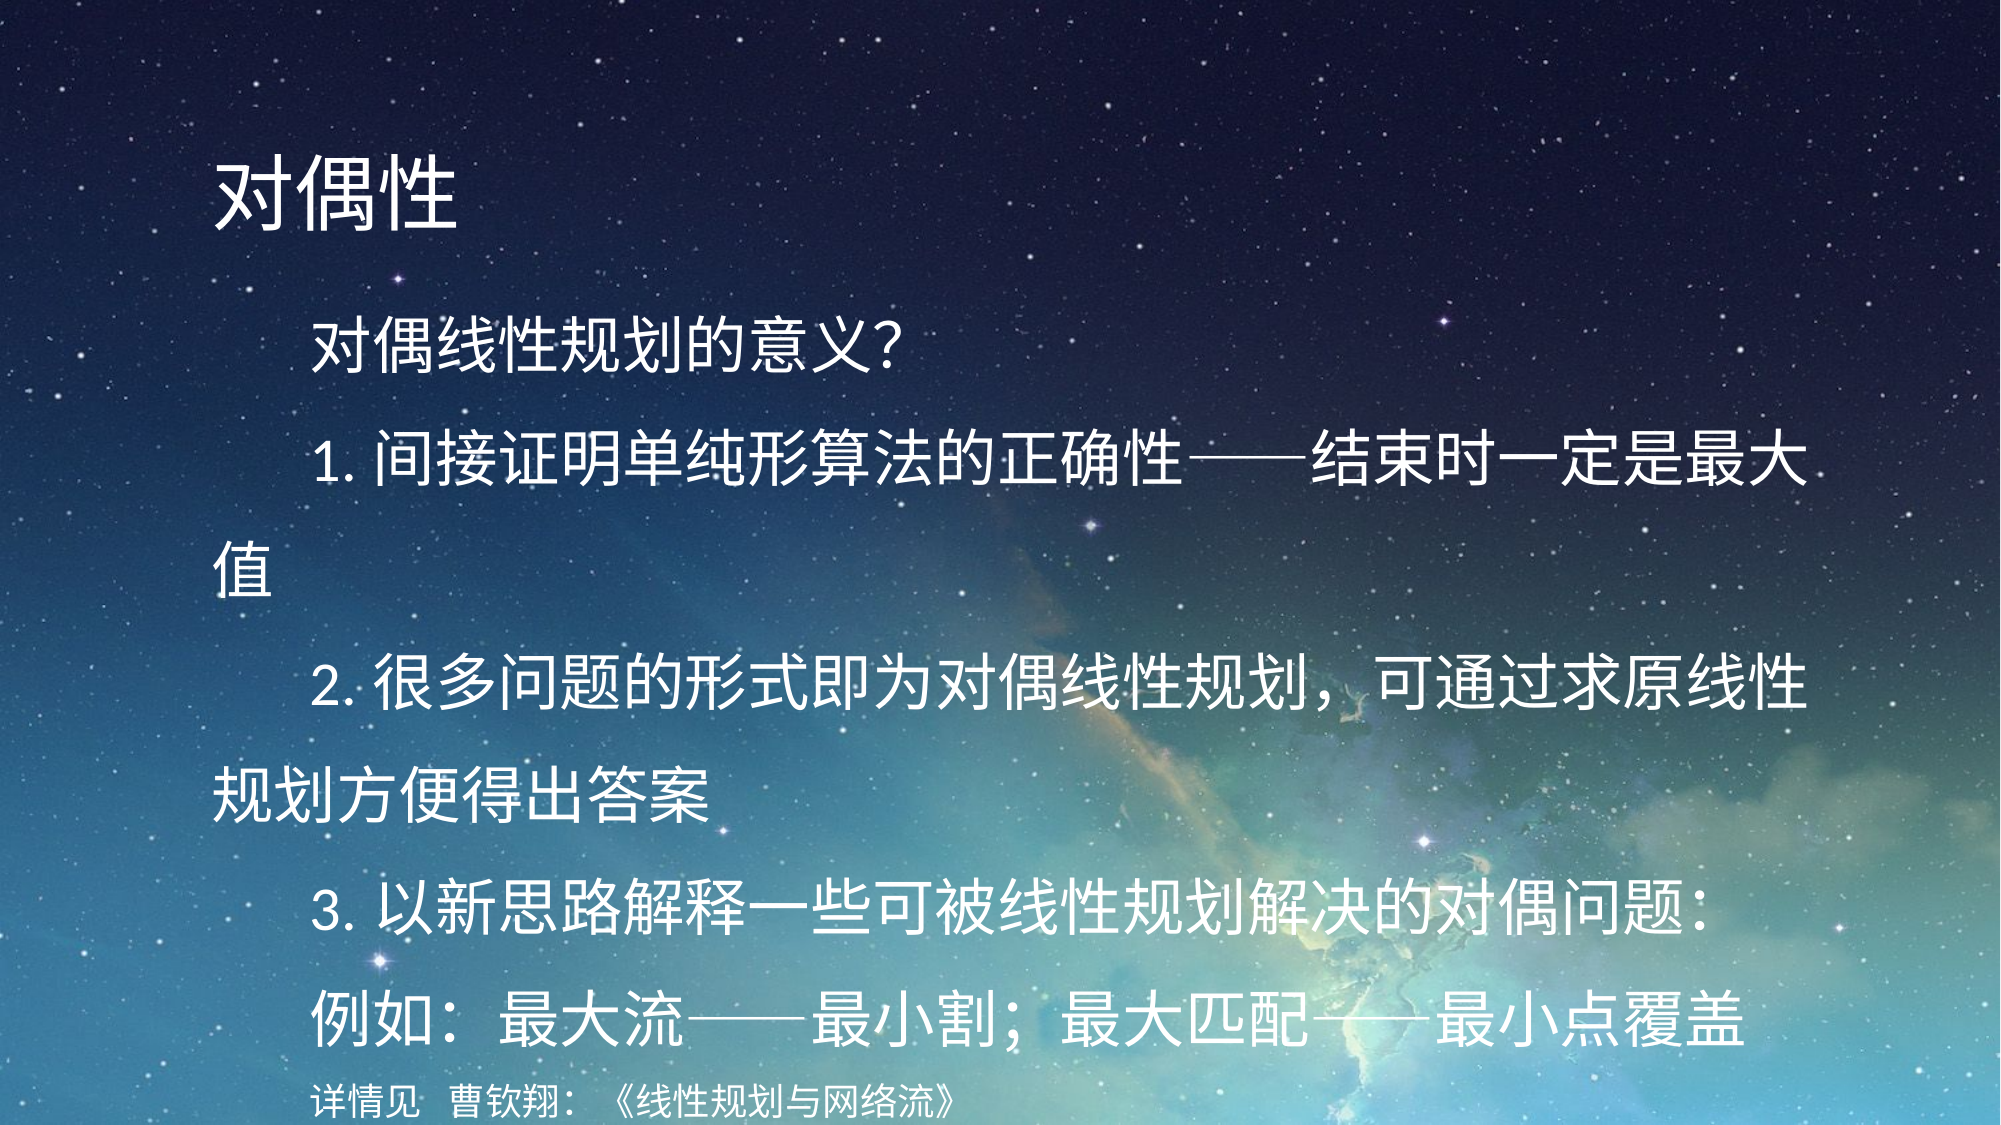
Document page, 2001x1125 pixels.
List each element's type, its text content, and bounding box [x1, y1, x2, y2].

text_box 对偶线性规划的意义？ 1.间接证明单纯形算法的正确性——结束时一定是最大值 2.很多问题的形式即为对偶线性规划，可通过求原线性规划方便得出答案 3.以新思路解释一些可被线性规划解决的对偶问题： 例如：最大流——最小割；最大匹配——最小点覆盖 详情见 曹钦翔：《线性规划与网络流》 https://wenku.baidu.com/view/8ea84889d4d8d15abe234eb6.html [196, 261, 1863, 1125]
text_box 对偶性 [196, 133, 1659, 249]
picture [0, 0, 2001, 1125]
